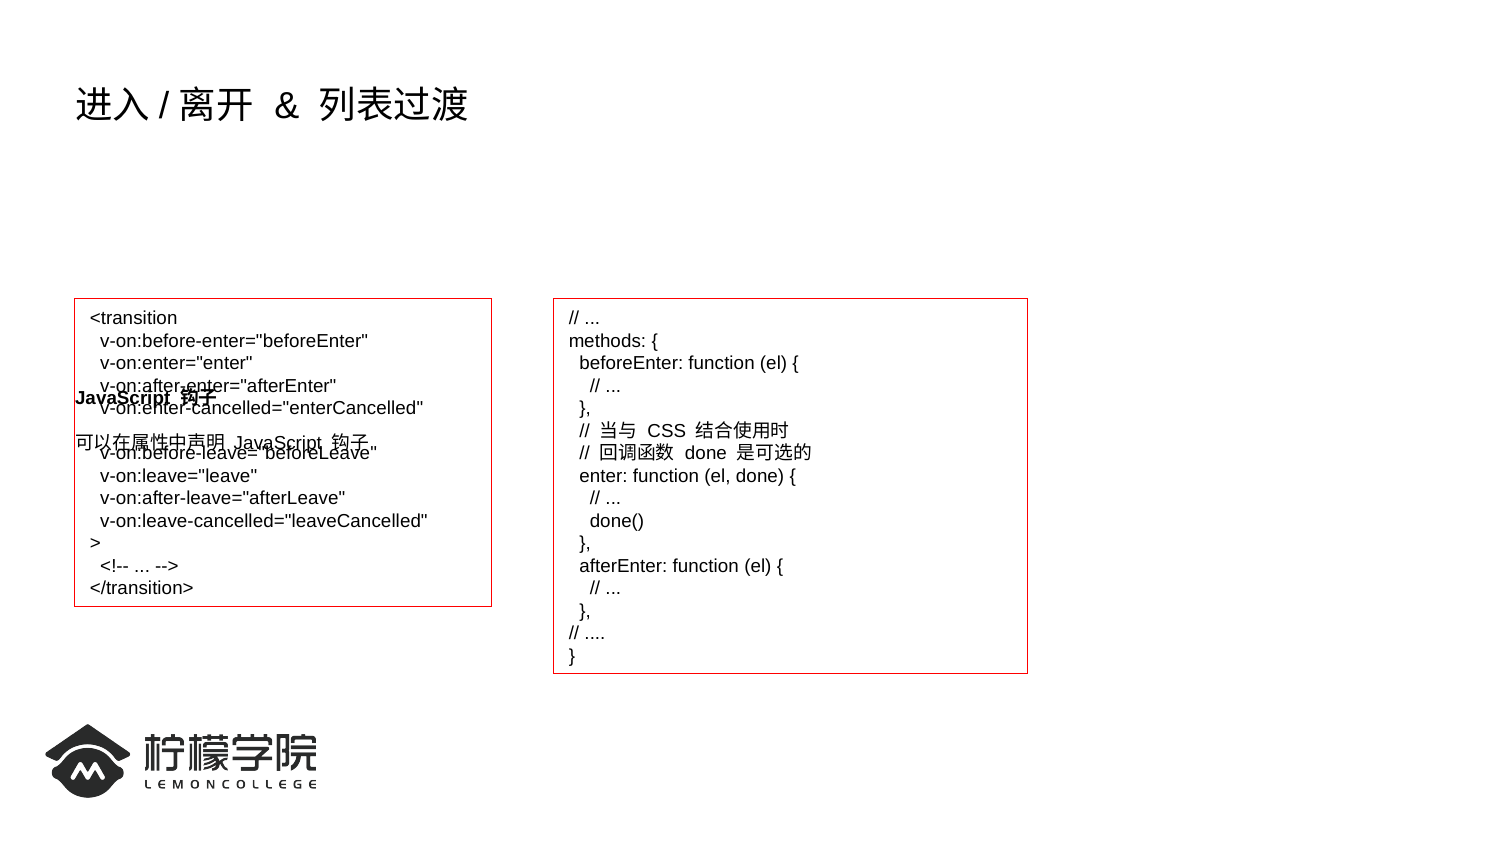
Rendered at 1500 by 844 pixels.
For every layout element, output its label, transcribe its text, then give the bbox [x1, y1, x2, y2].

text_box // ... methods: { beforeEnter: function (el) { // ... }, // 当与 CSS 结合使用时 // 回调函数 done 是可选的 enter: function (el, done) { // ... done() }, afterEnter: function (el) { // ... }, // .... } [553, 298, 1028, 674]
text_box <transition v-on:before-enter="beforeEnter" v-on:enter="enter" v-on:after-enter="afterEnter" v-on:enter-cancelled="enterCancelled" v-on:before-leave="beforeLeave" v-on:leave="leave" v-on:after-leave="afterLeave" v-on:leave-cancelled="leaveCancelled" > <!-- ... --> </transition> [74, 298, 492, 607]
subtitle JavaScript 钩子 可以在属性中声明 JavaScript 钩子 [75, 197, 1425, 687]
title 进入/离开 & 列表过渡 [75, 33, 1425, 175]
picture [42, 720, 318, 800]
